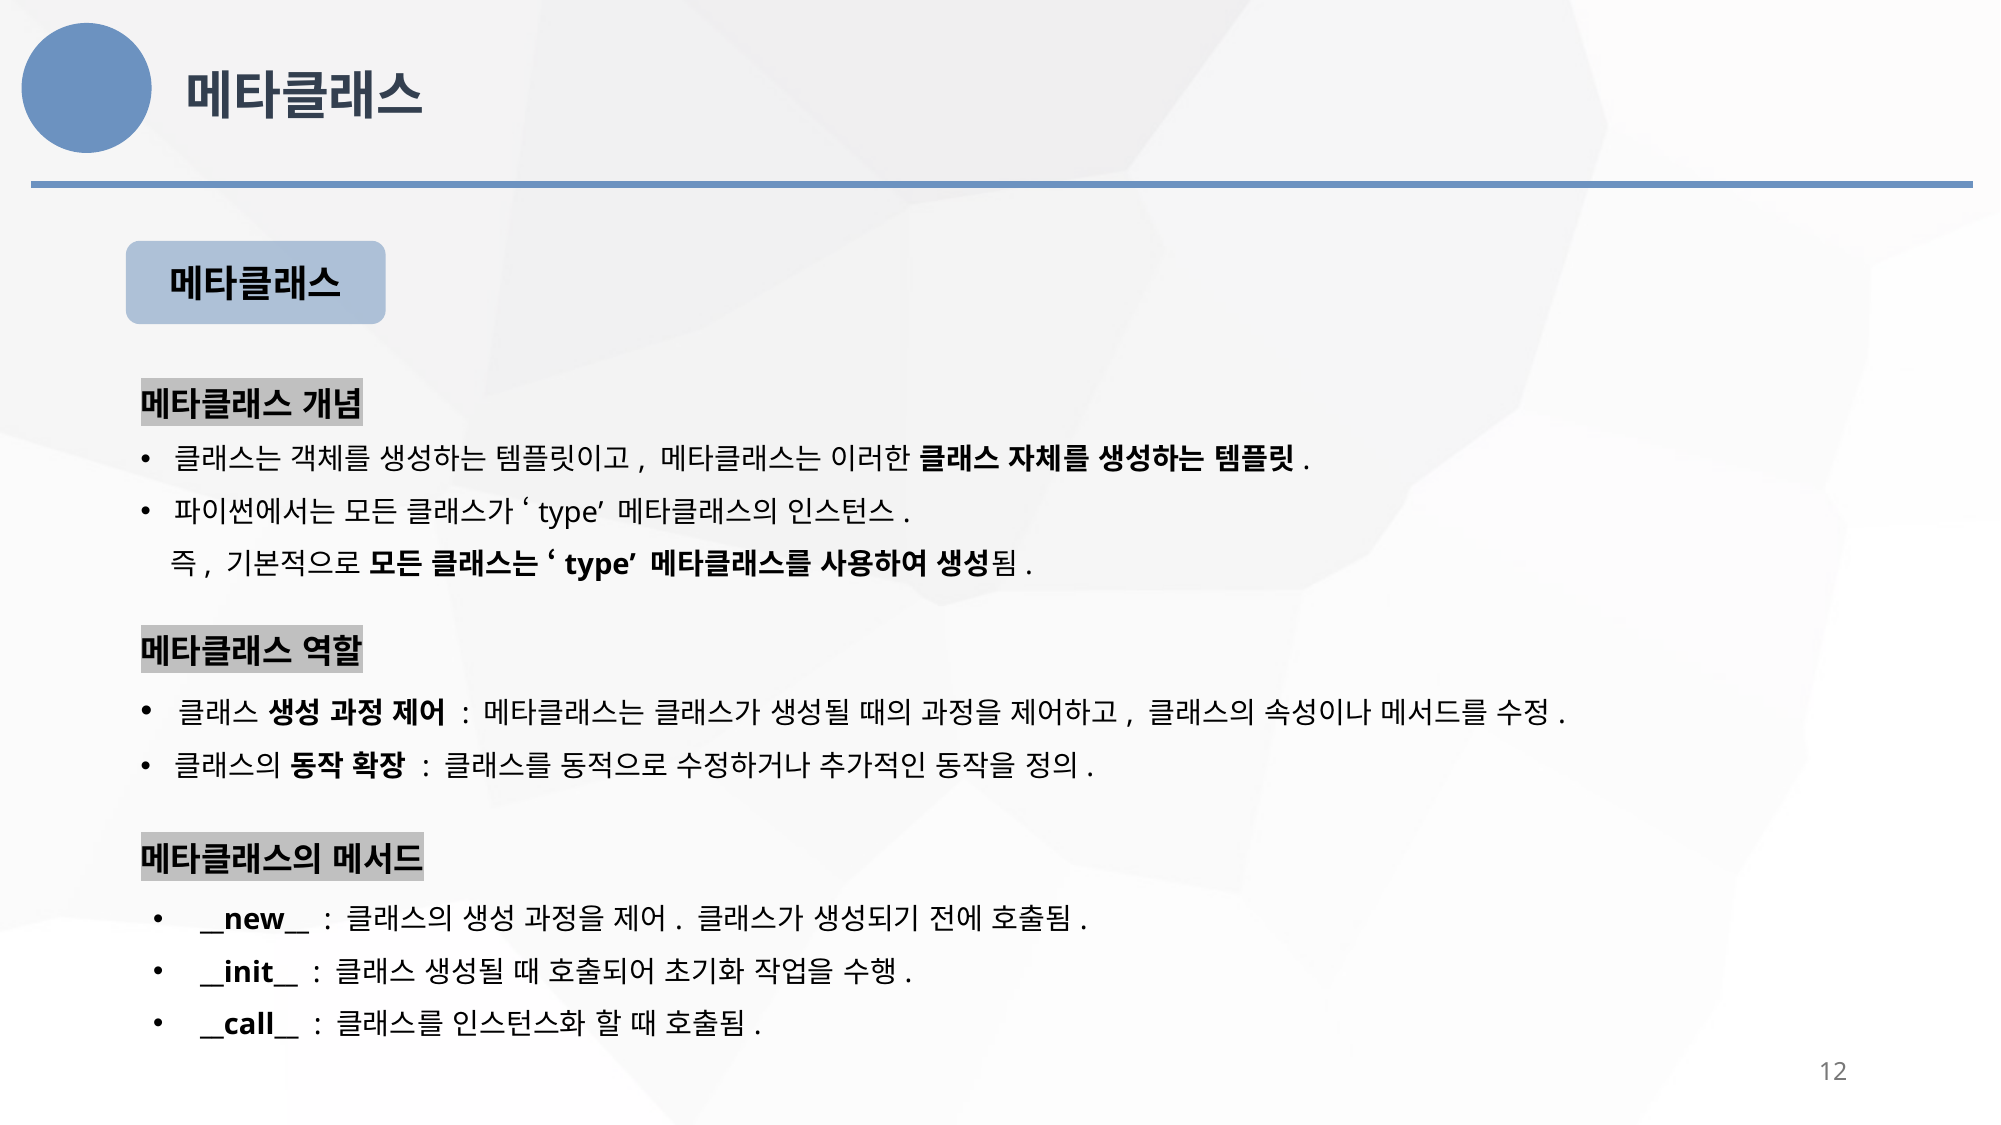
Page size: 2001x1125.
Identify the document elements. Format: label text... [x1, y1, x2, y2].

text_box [21, 22, 531, 153]
slide_number 12 [1412, 1042, 1863, 1103]
text_box __new__ : 클래스의 생성 과정을 제어. 클래스가 생성되기 전에 호출됨. __init__ : 클래스 생성될 때 호출되어 초기화 작업을 수행. __call__ : 클래스를 인스턴스화 할 때 호출됨. [138, 875, 1103, 1048]
text_box 메타클래스의 메서드 [125, 810, 552, 886]
text_box 메타클래스 [125, 240, 386, 325]
text_box - Agents > Agent [0, 0, 2000, 1125]
text_box 메타클래스 개념 클래스는 객체를 생성하는 템플릿이고, 메타클래스는 이러한 클래스 자체를 생성하는 템플릿. 파이썬에서는 모든 클래스가 ‘type’ 메타클래스의 인스턴스. 즉, 기본적으로 모든 클래스는 ‘type’ 메타클래스를 사용하여 생성됨. 메타클래스 역할 클래스 생성 과정 제어 : 메타클래스는 클래스가 생성될 때의 과정을 제어하고, 클래스의 속성이나 메서드를 수정. 클래스의 동작 확장 : 클래스를 동적으로 수정하거나 추가적인 동작을 정의. [125, 355, 1863, 790]
